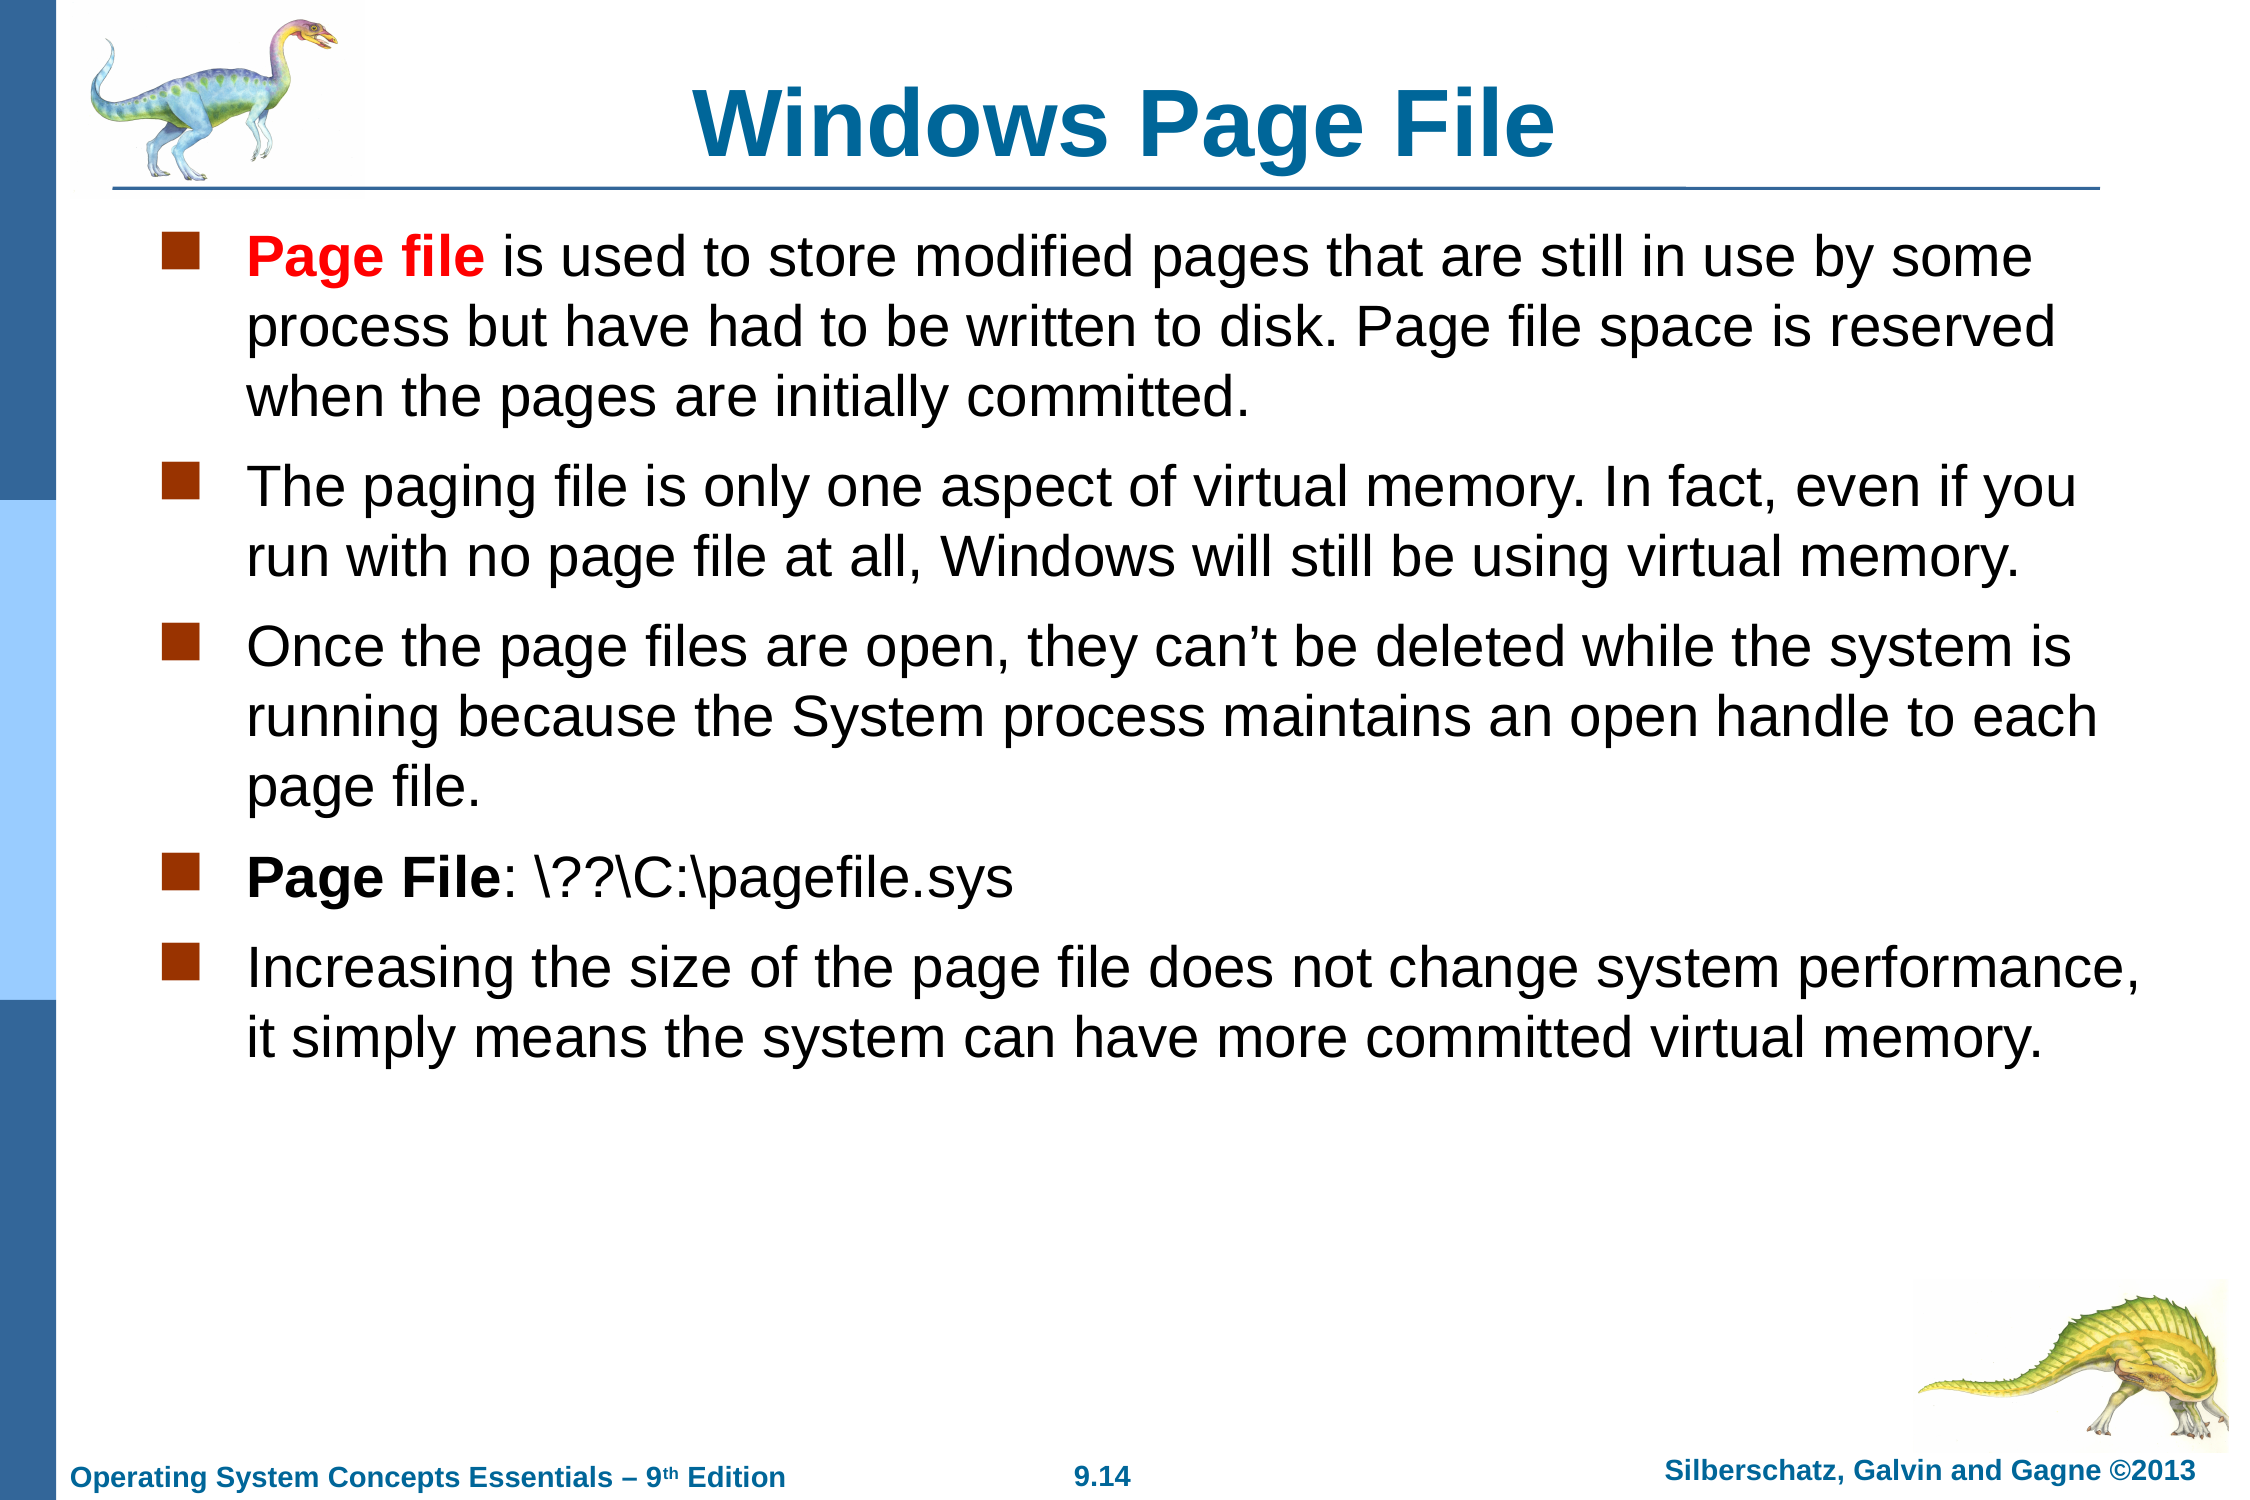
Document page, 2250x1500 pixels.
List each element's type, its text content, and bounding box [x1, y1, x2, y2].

list Page file is used to store modified pages that are still in use by some process but have had to be written to disk. Page file space is reserved when the pages are initially committed. The paging file is only one aspect of virtual memory. In fact, even if you run with no page file at all, Windows will still be using virtual memory. Once the page files are open, they can’t be deleted while the system is running because the System process maintains an open handle to each page file. Page File: \??\C:\pagefile.sys Increasing the size of the page file does not change system performance, it simply means the system can have more committed virtual memory. [144, 207, 2170, 1198]
title Windows Page File [112, 60, 2138, 187]
picture [70, 0, 365, 199]
picture [1913, 1279, 2229, 1453]
